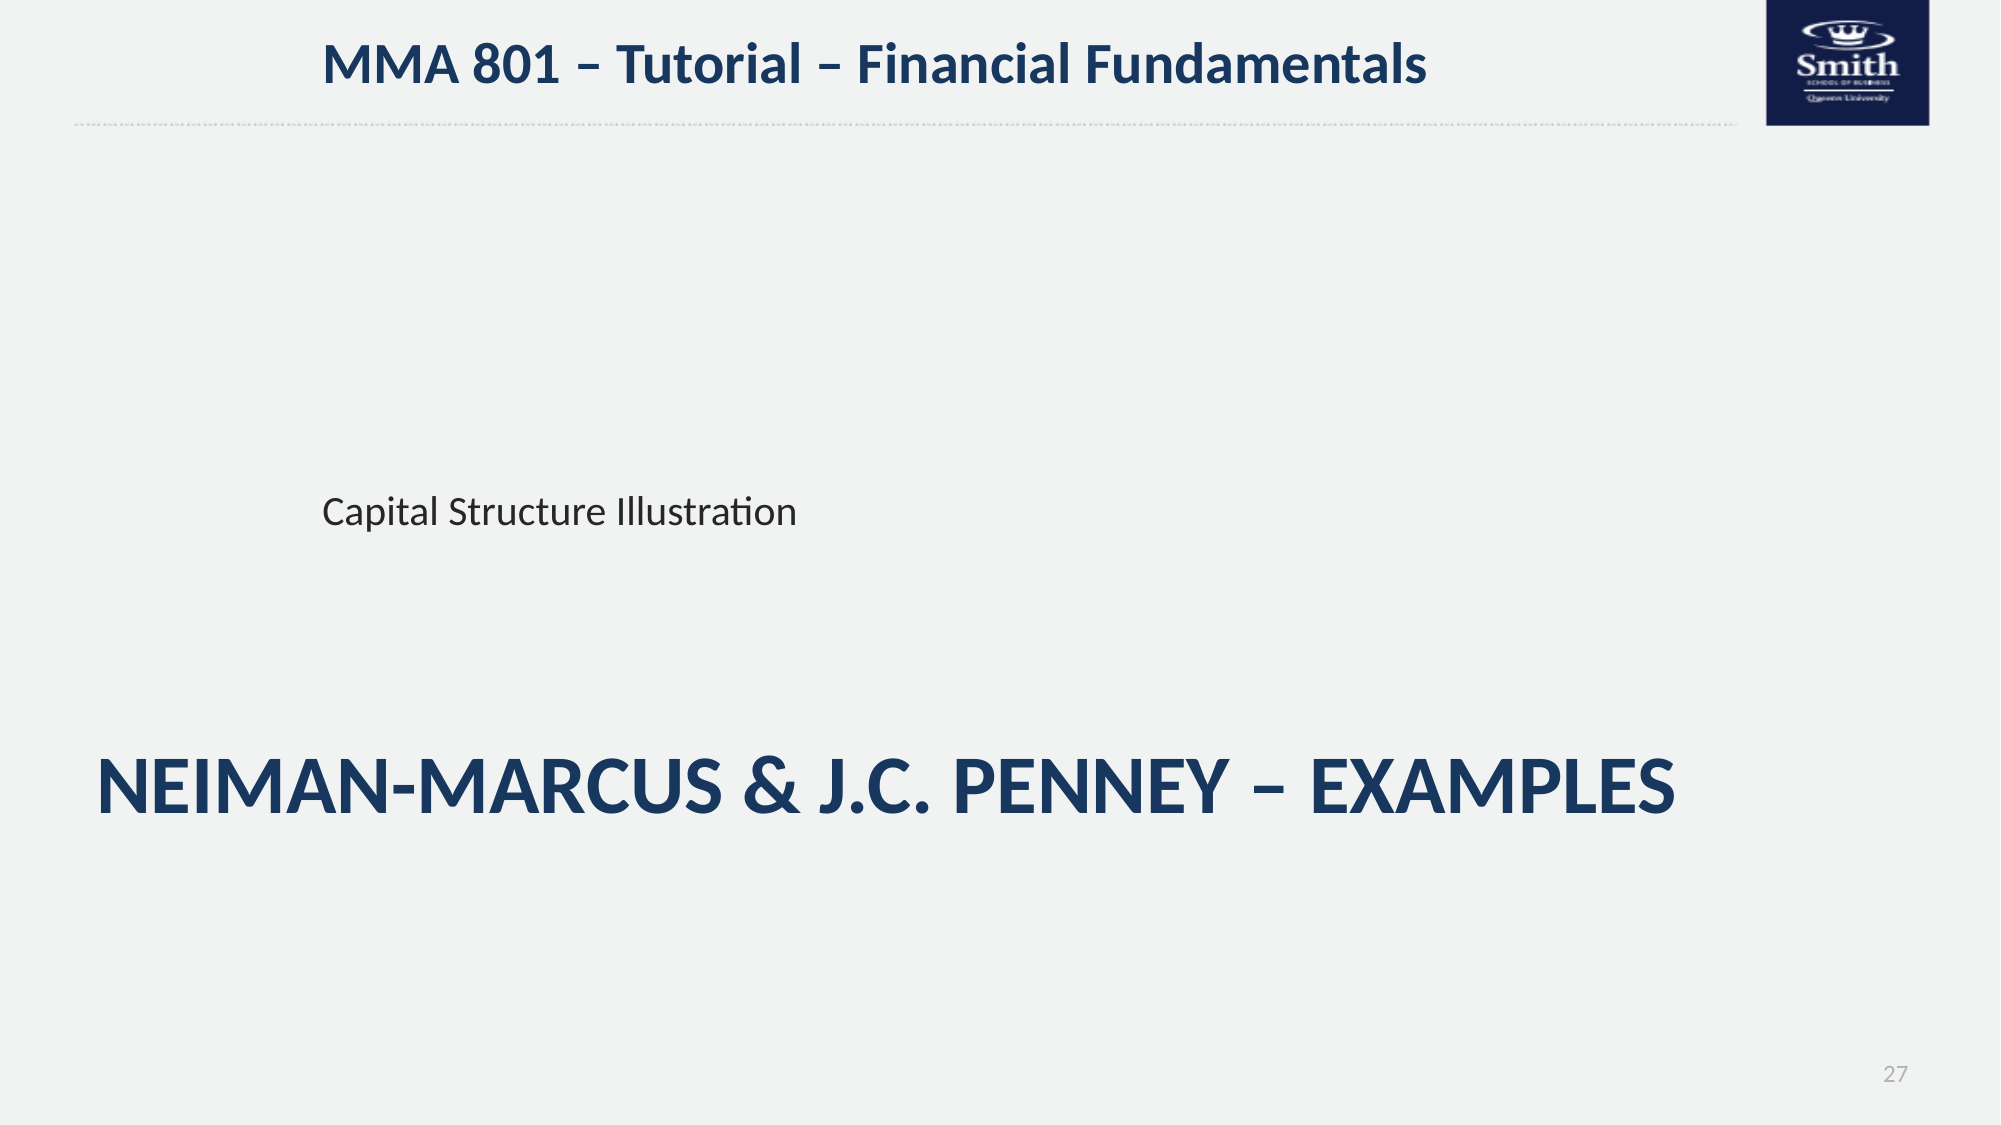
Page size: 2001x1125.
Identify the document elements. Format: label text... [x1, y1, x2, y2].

list Capital Structure Illustration [307, 295, 1672, 542]
text_box MMA 801 – Tutorial – Financial Fundamentals [307, 7, 1538, 114]
slide_number 27 [1473, 1042, 1924, 1103]
title Neiman-Marcus & J.C. Penney – Examples [81, 722, 1900, 947]
